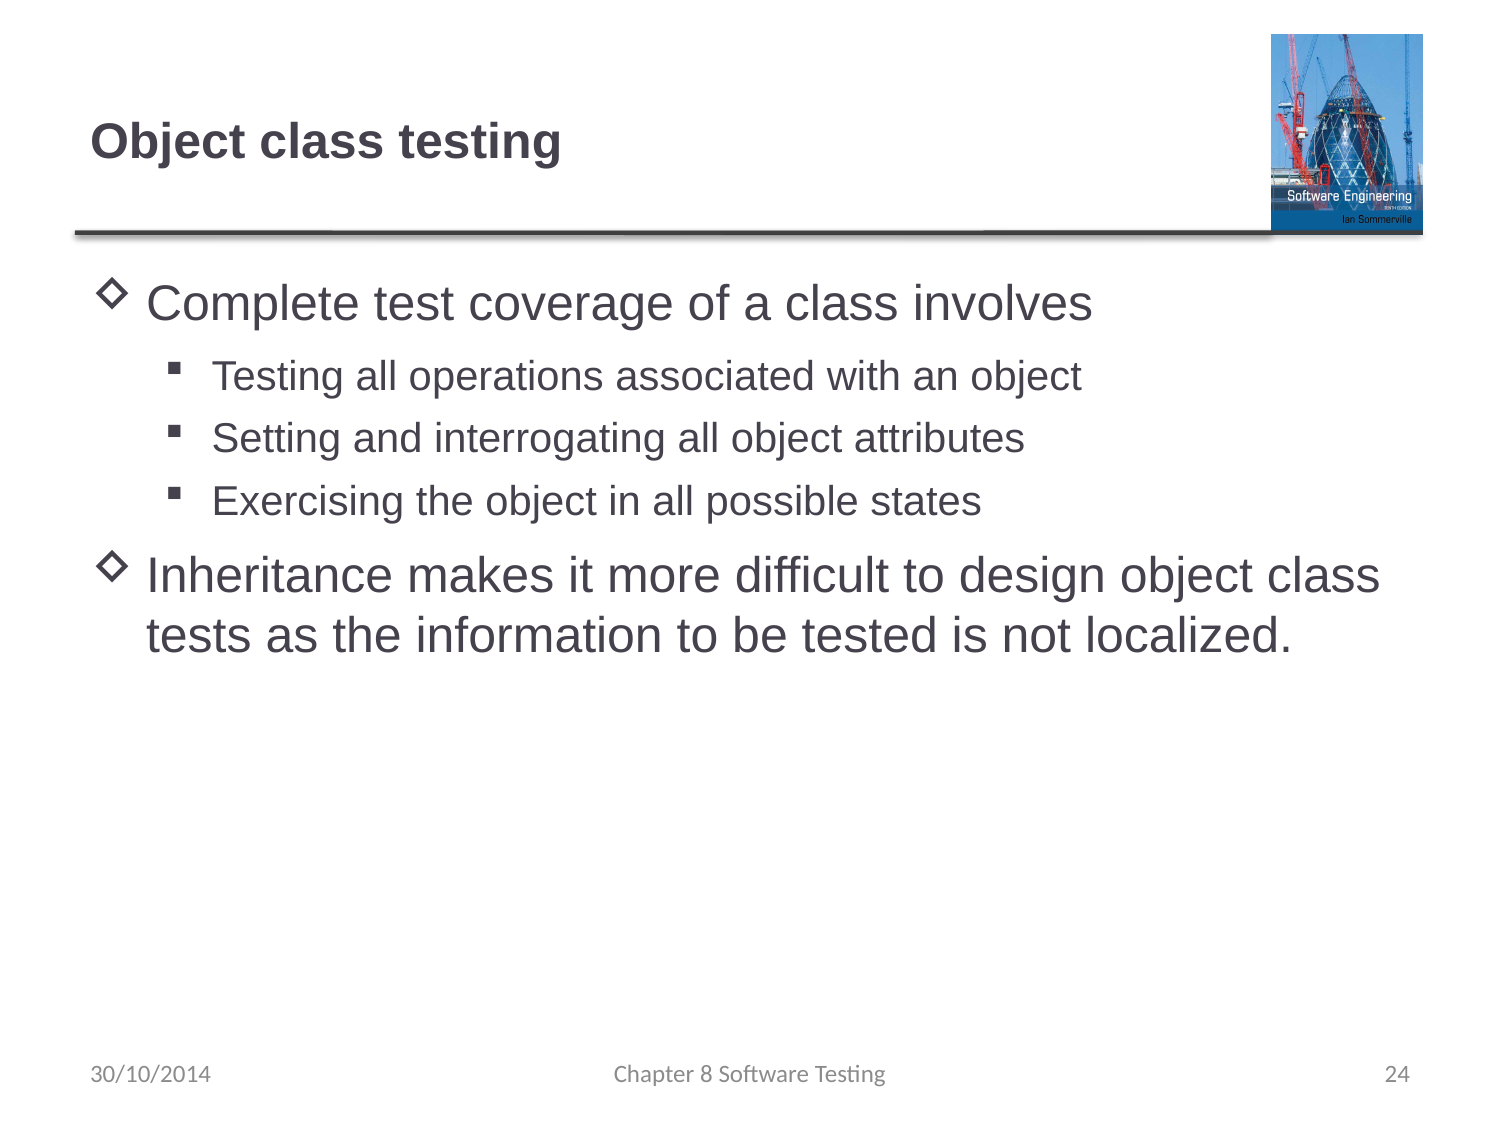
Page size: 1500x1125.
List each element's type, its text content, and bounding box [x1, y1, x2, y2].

list Complete test coverage of a class involves Testing all operations associated with an object Setting and interrogating all object attributes Exercising the object in all possible states Inheritance makes it more difficult to design object class tests as the information to be tested is not localized. [75, 262, 1425, 1005]
title Object class testing [74, 44, 1272, 233]
footer Chapter 8 Software Testing [512, 1042, 988, 1103]
slide_number 24 [1074, 1042, 1425, 1103]
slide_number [75, 1042, 425, 1103]
picture [1271, 34, 1423, 230]
